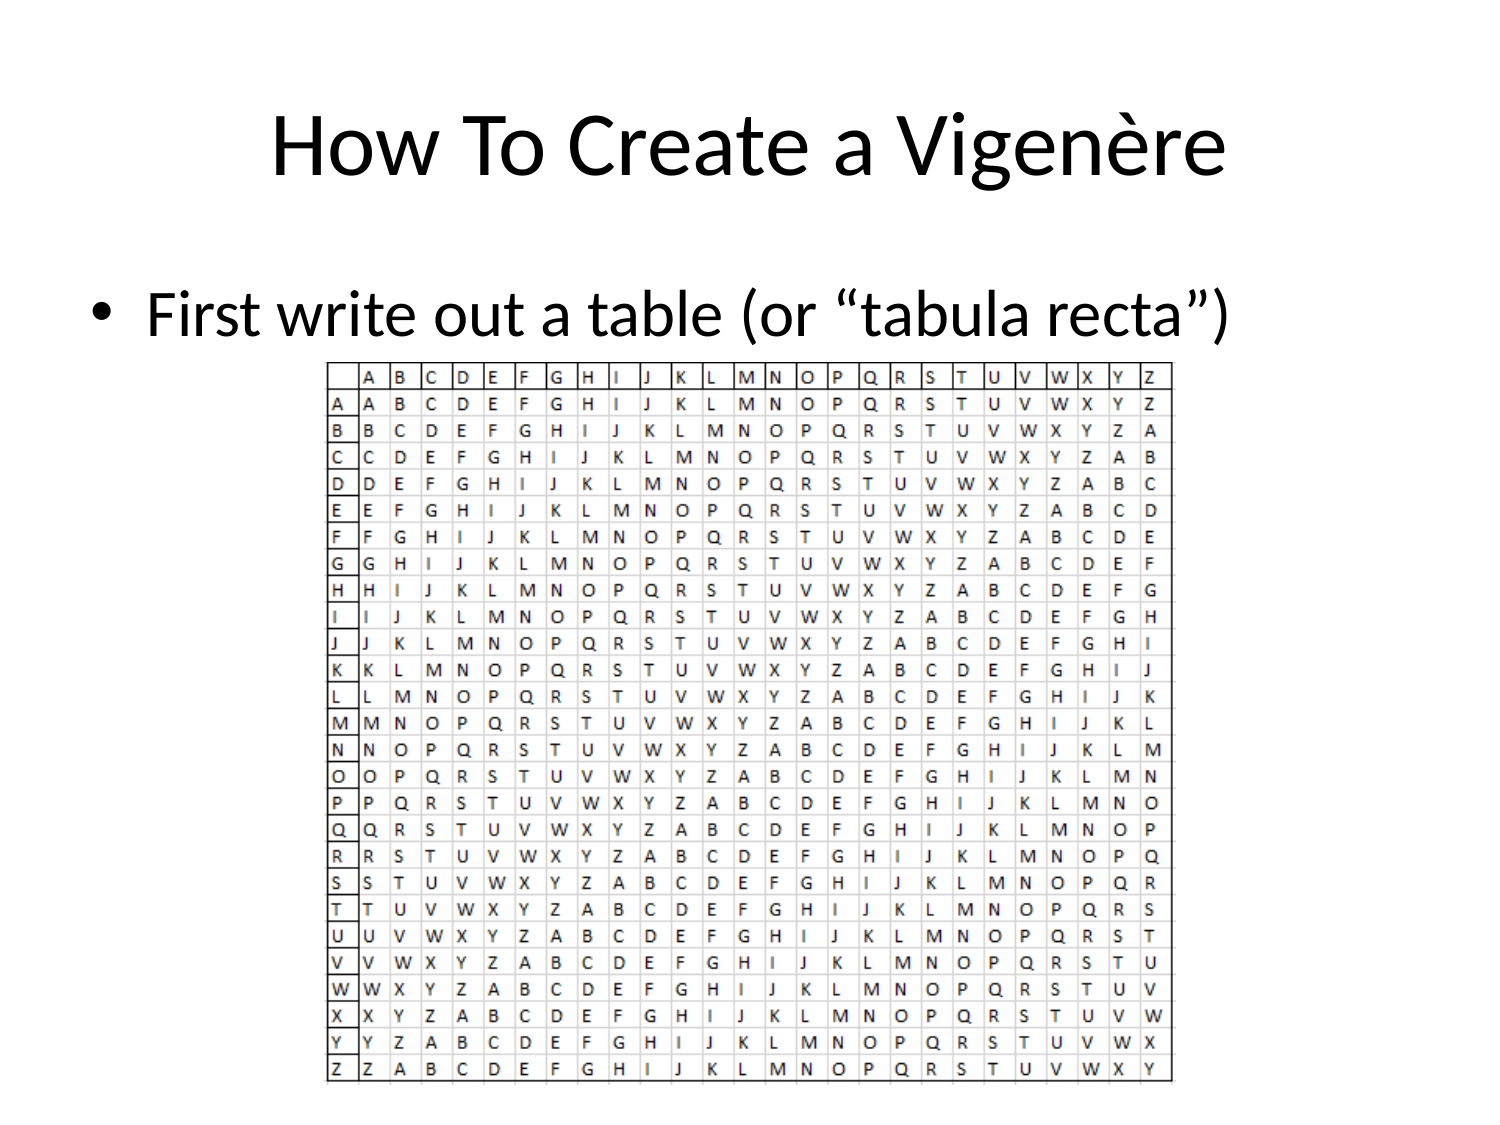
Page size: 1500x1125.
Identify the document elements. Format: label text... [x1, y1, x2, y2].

picture [323, 362, 1176, 1085]
list First write out a table (or “tabula recta”) [75, 262, 1425, 1005]
title How To Create a Vigenère [0, 45, 1500, 233]
